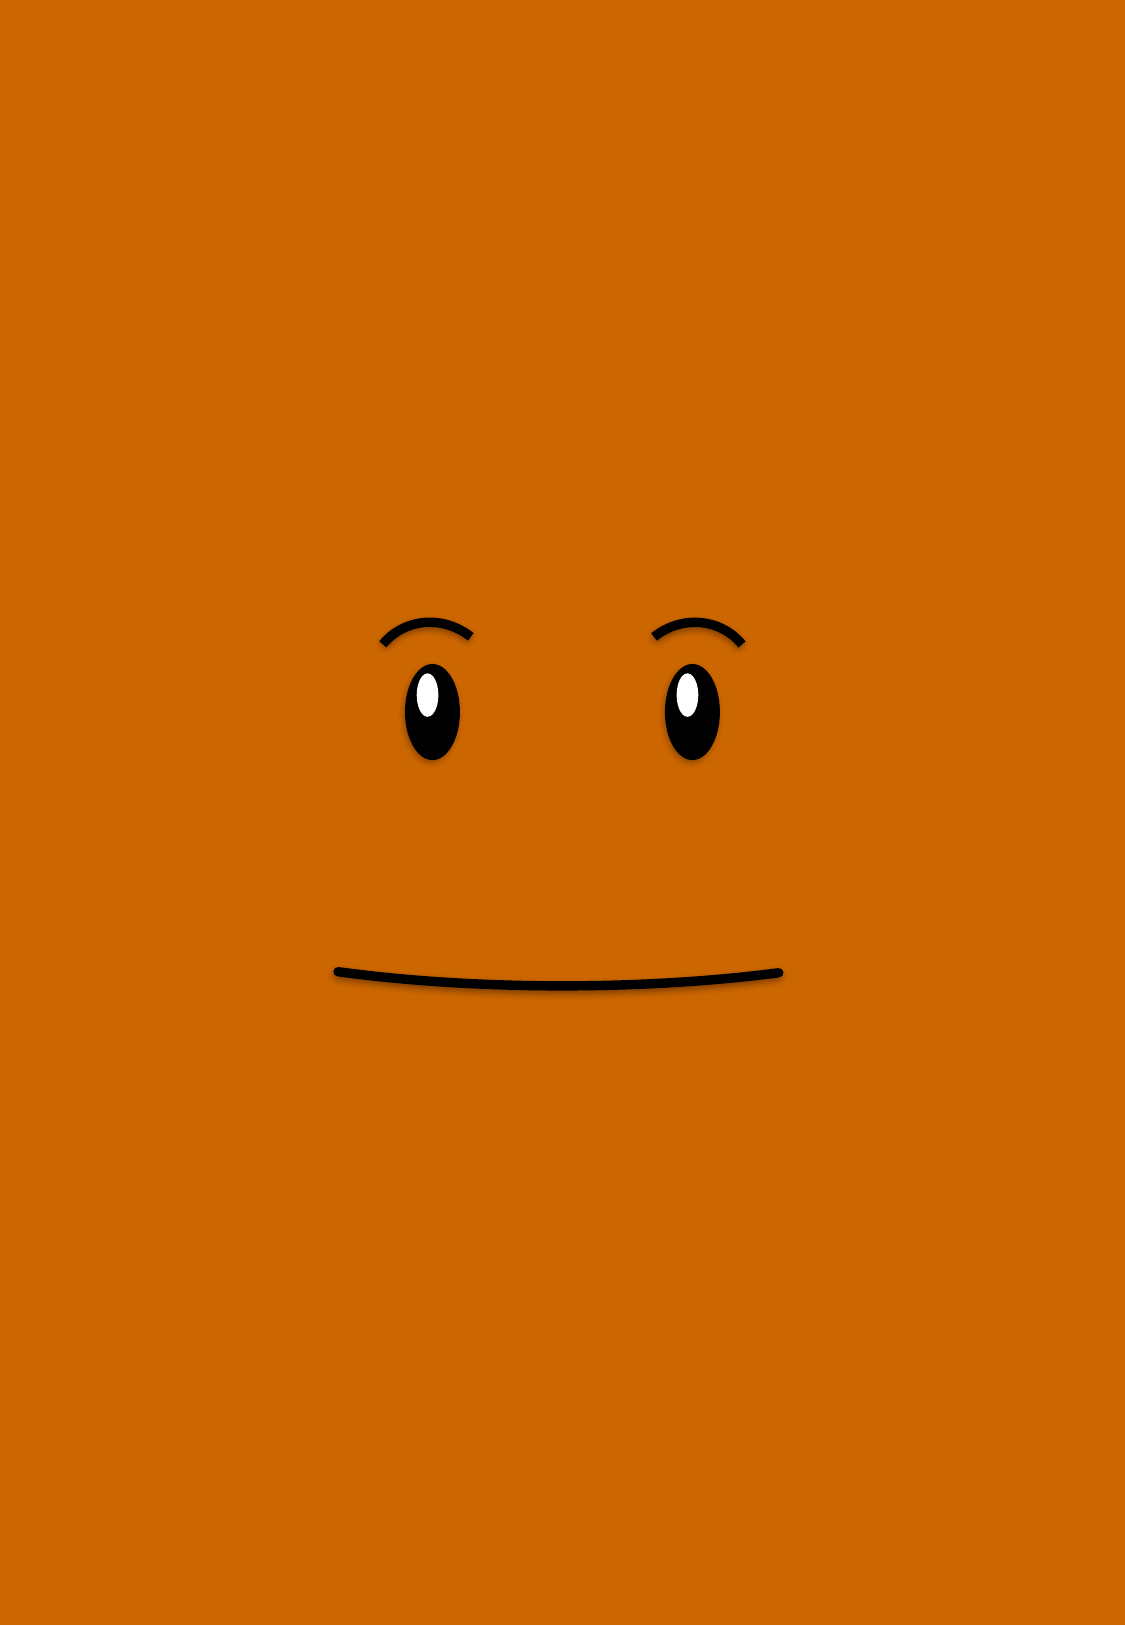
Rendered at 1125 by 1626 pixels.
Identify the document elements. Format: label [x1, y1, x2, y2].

text_box [335, 885, 781, 988]
text_box [368, 623, 757, 746]
text_box [404, 755, 721, 761]
